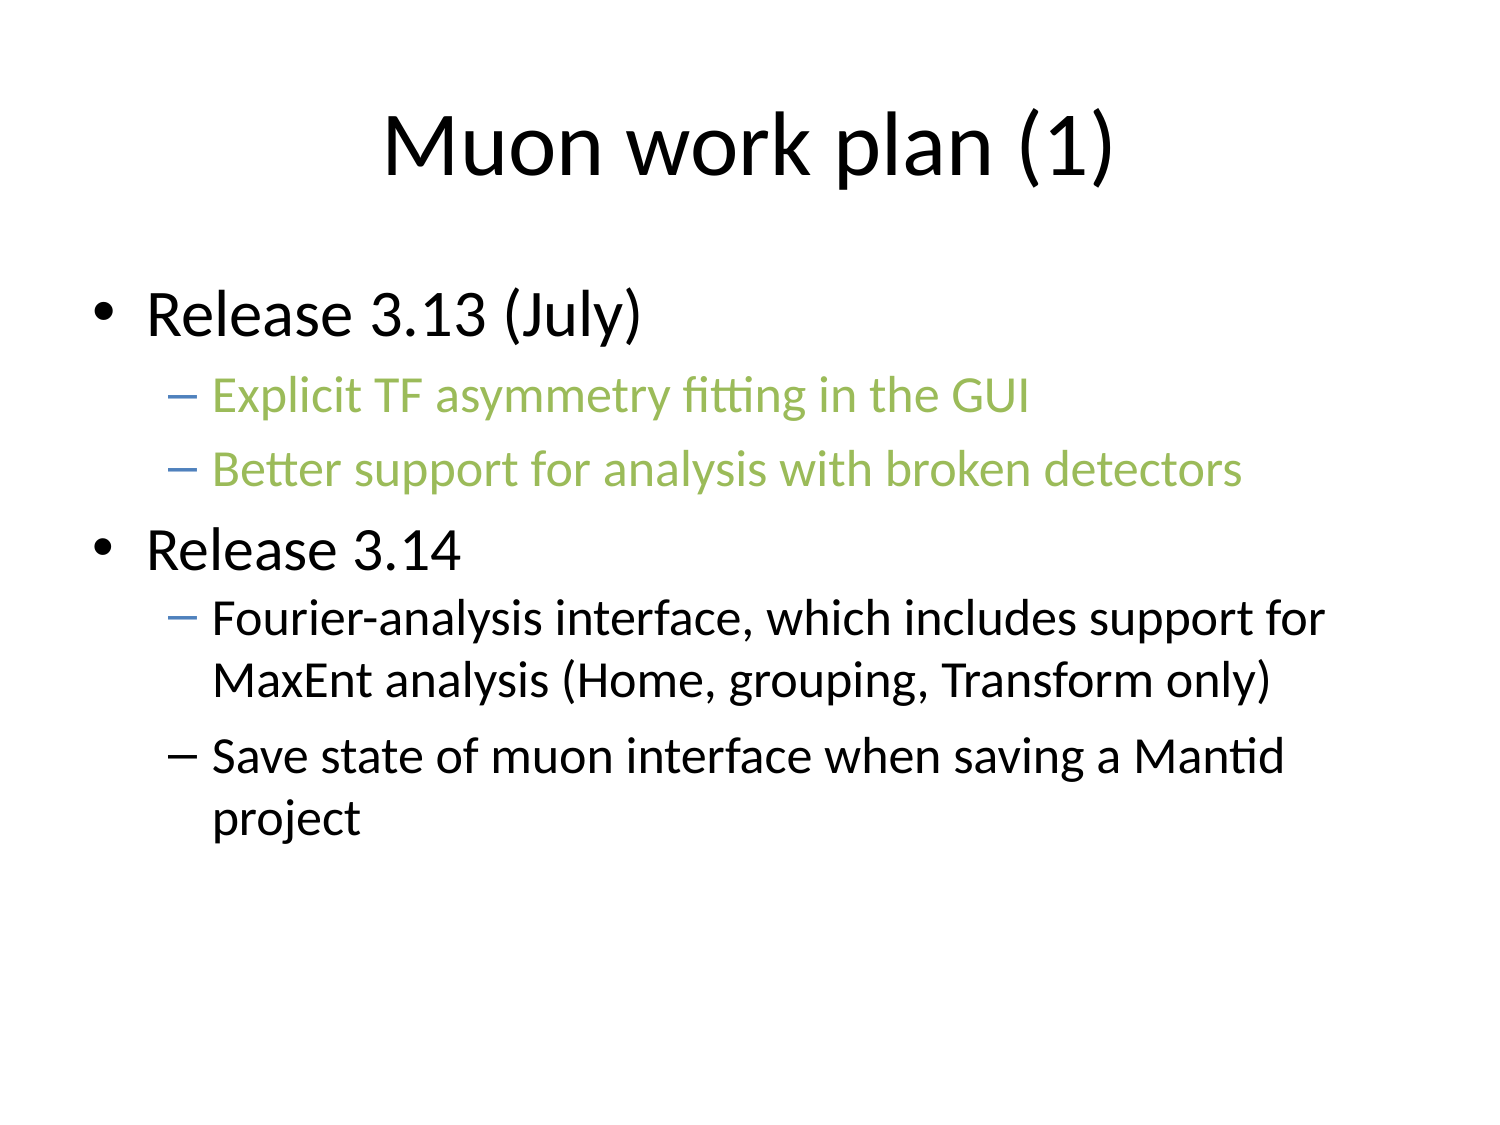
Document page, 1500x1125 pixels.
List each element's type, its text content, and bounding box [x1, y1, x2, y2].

list Release 3.13 (July) Explicit TF asymmetry fitting in the GUI Better support for analysis with broken detectors Release 3.14 Fourier-analysis interface, which includes support for MaxEnt analysis (Home, grouping, Transform only) Save state of muon interface when saving a Mantid project [75, 262, 1425, 1005]
title Muon work plan (1) [75, 45, 1425, 233]
